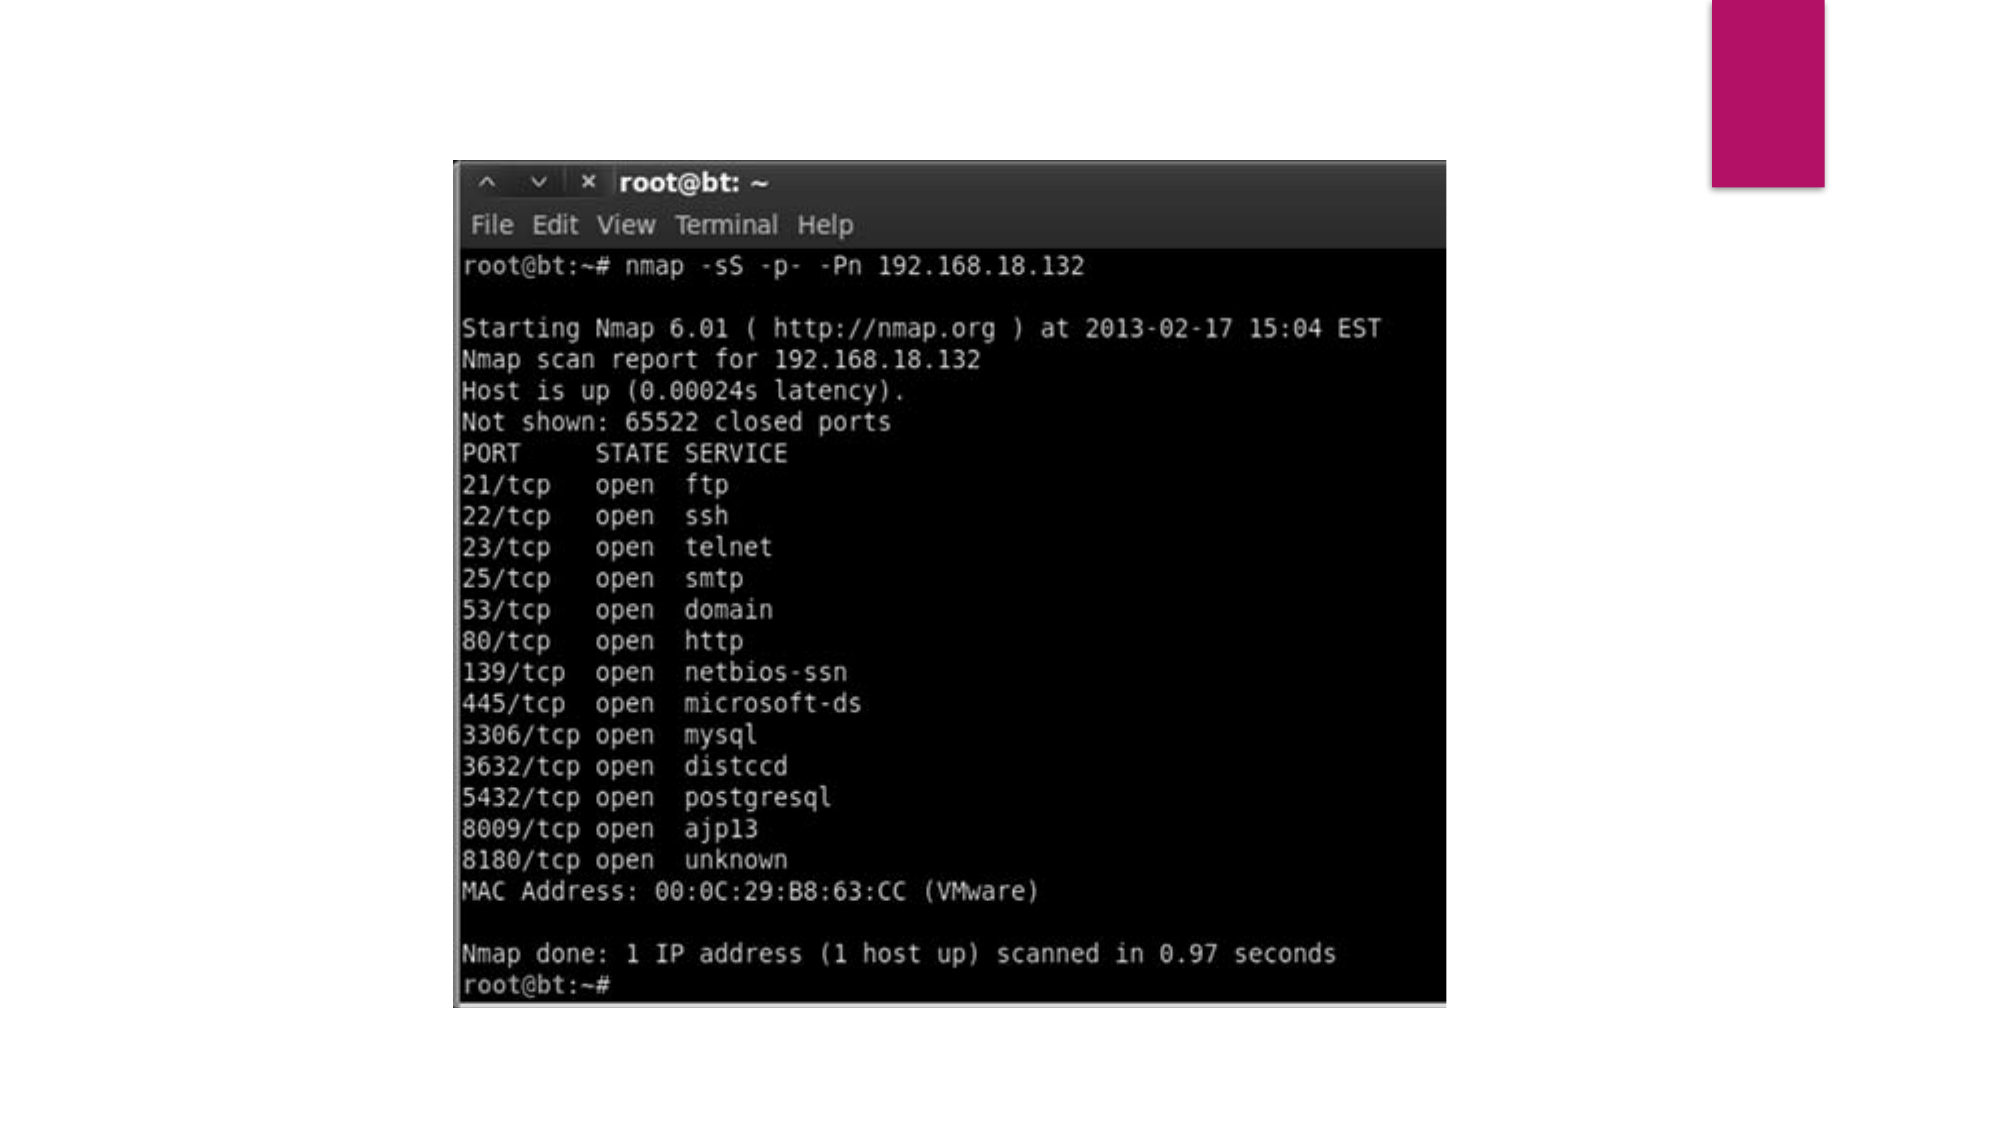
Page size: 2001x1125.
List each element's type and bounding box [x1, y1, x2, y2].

picture [452, 159, 1447, 1008]
